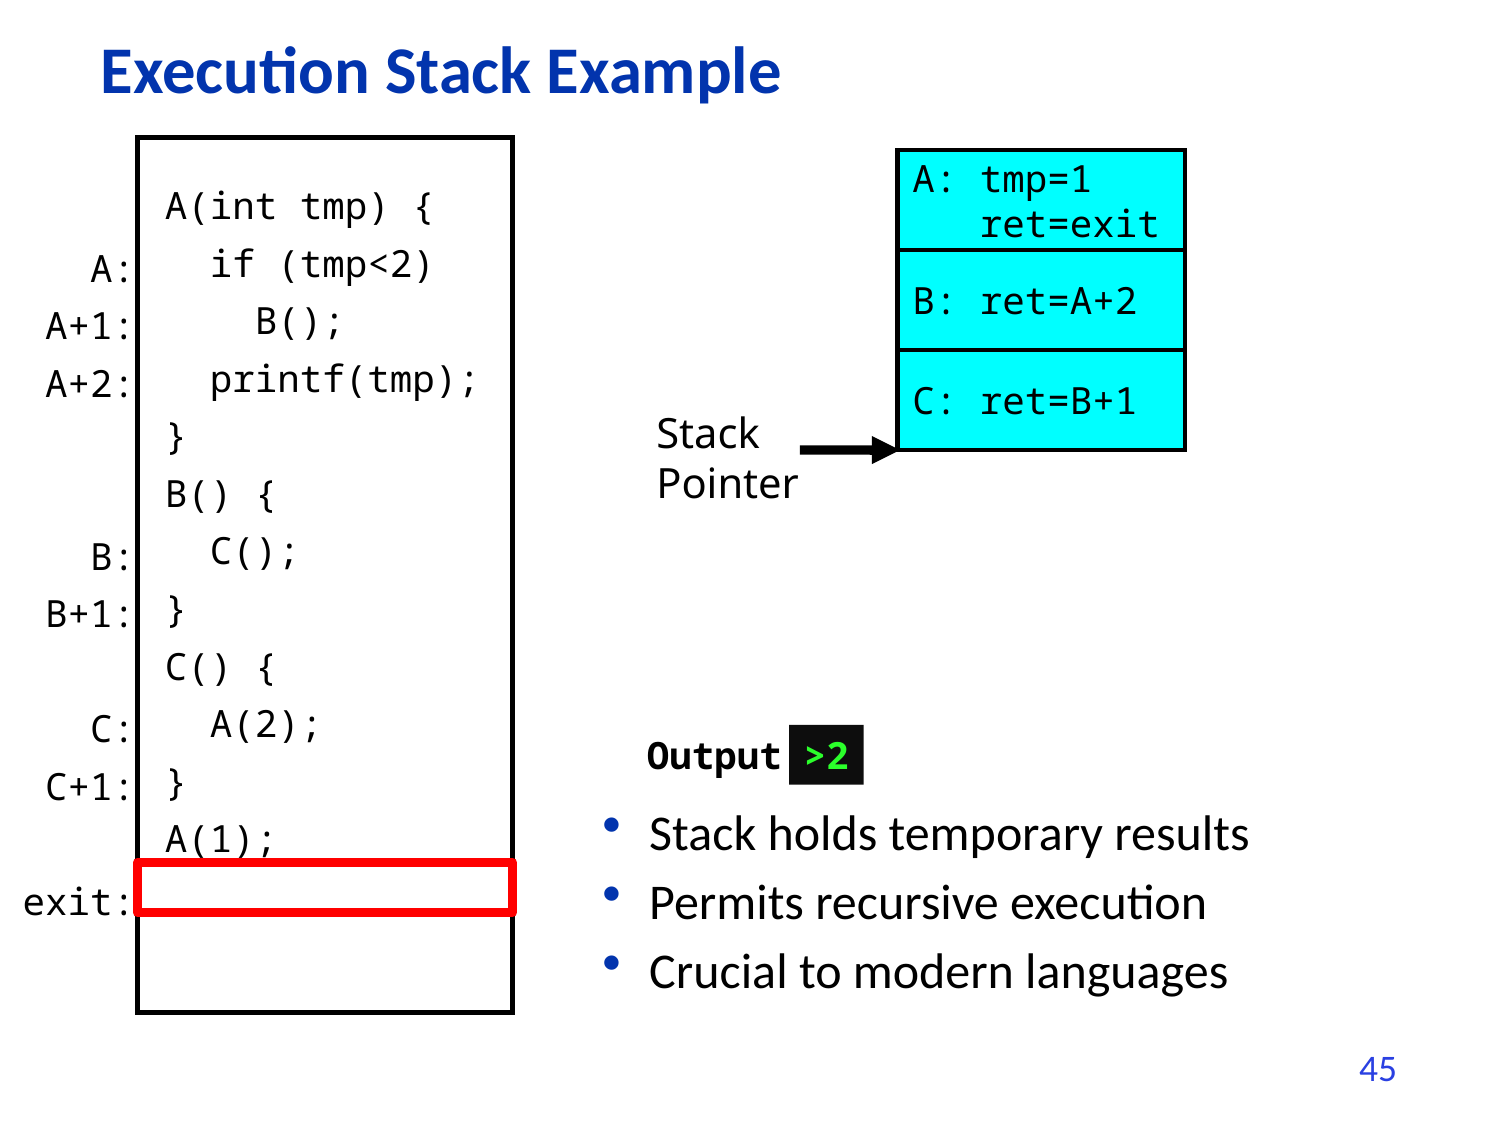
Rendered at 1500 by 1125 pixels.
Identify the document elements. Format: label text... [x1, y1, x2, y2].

text_box >2 [789, 724, 864, 785]
text_box A: A+1: A+2: B: B+1: C: C+1: exit: [0, 237, 132, 930]
text_box B: ret=A+2 [897, 249, 1186, 350]
text_box C: ret=B+1 [897, 350, 1186, 450]
text_box A: tmp=1 ret=exit [897, 149, 1186, 249]
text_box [137, 137, 513, 1013]
text_box Output: [632, 724, 789, 785]
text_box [649, 399, 901, 517]
list Stack holds temporary results Permits recursive execution Crucial to modern languages [587, 800, 1425, 1013]
title Execution Stack Example [85, 28, 1261, 117]
